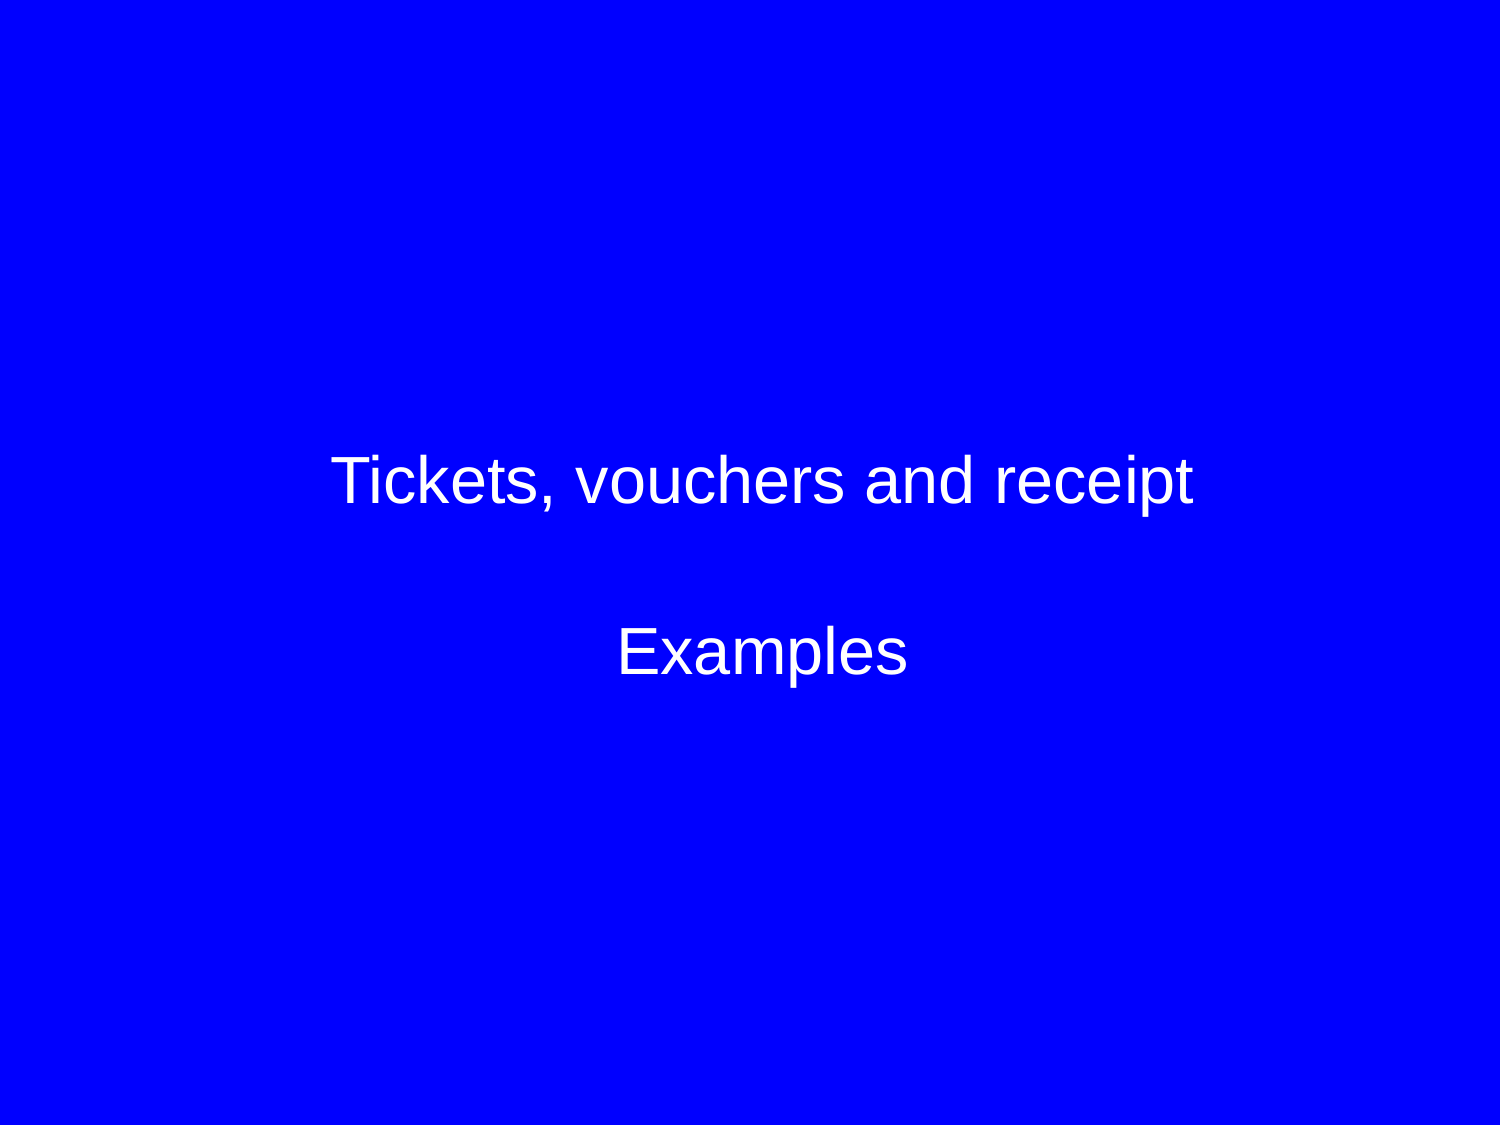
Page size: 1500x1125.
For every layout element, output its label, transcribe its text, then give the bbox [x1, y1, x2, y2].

subtitle Tickets, vouchers and receipt Examples [75, 174, 1450, 1088]
